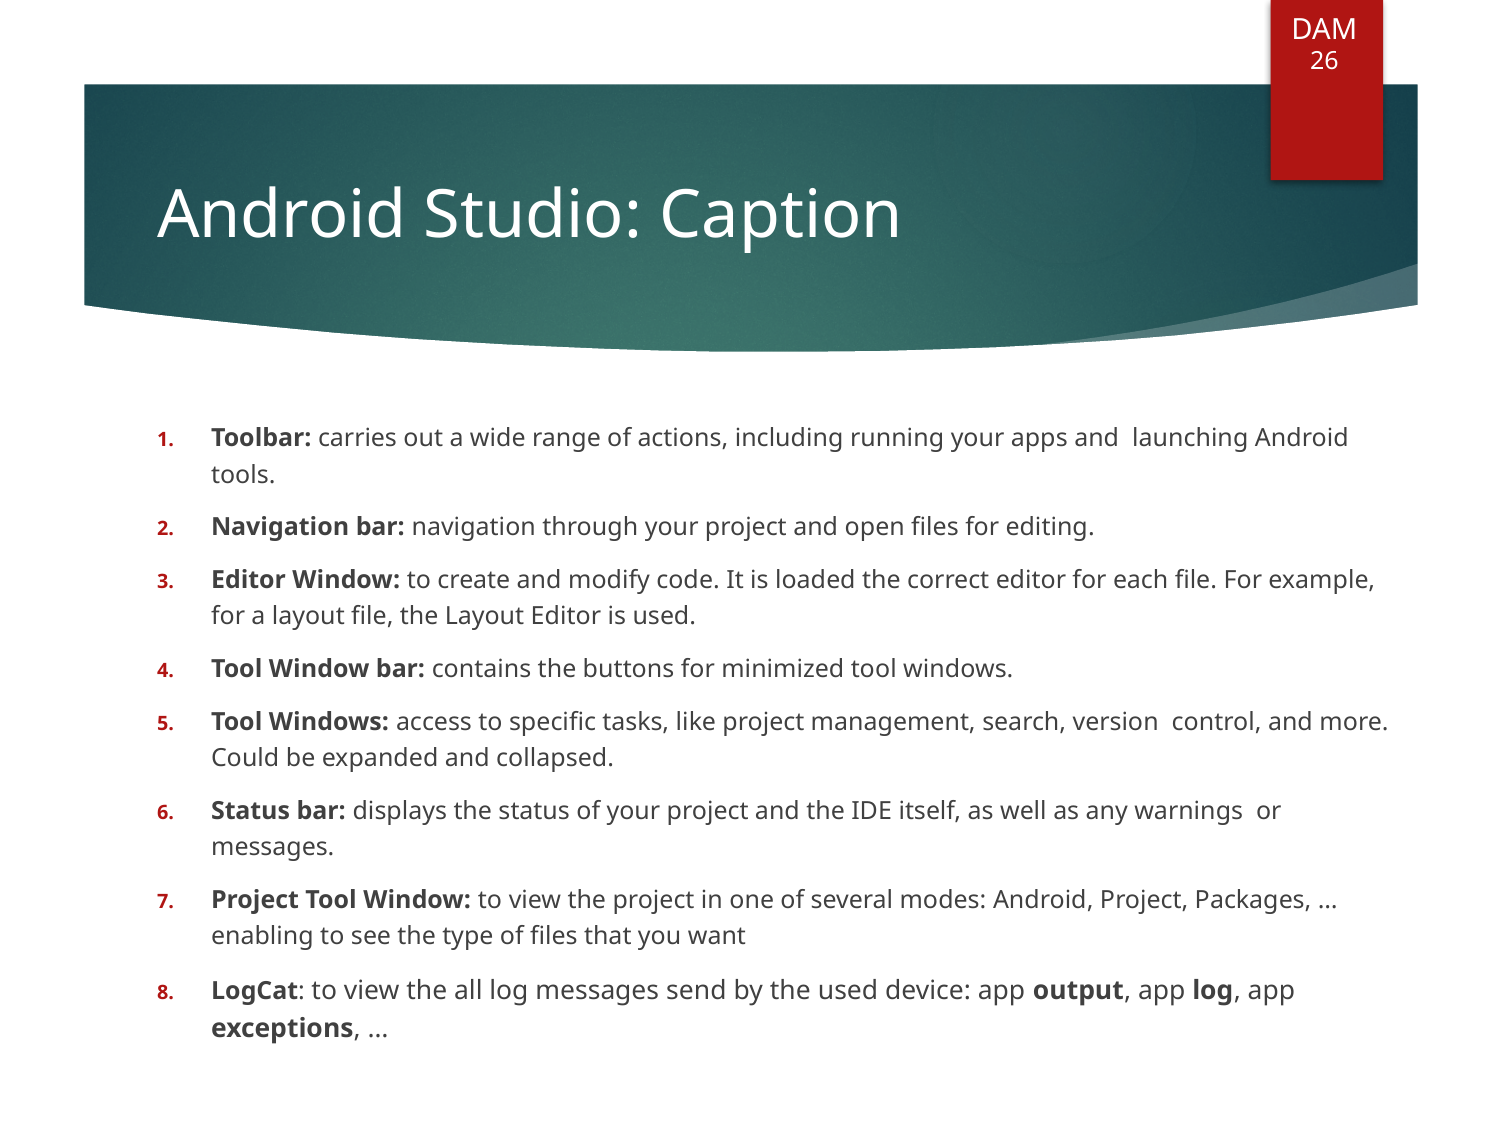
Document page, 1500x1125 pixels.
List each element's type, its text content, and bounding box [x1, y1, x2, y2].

title Android Studio: Caption [142, 152, 1183, 269]
slide_number DAM 26 [1259, 1, 1390, 87]
list Toolbar: carries out a wide range of actions, including running your apps and launching Android tools. Navigation bar: navigation through your project and open files for editing. Editor Window: to create and modify code. It is loaded the correct editor for each file. For example, for a layout file, the Layout Editor is used. Tool Window bar: contains the buttons for minimized tool windows. Tool Windows: access to specific tasks, like project management, search, version control, and more. Could be expanded and collapsed. Status bar: displays the status of your project and the IDE itself, as well as any warnings or messages. Project Tool Window: to view the project in one of several modes: Android, Project, Packages, … enabling to see the type of files that you want LogCat: to view the all log messages send by the used device: app output, app log, app exceptions, … [142, 408, 1425, 1055]
